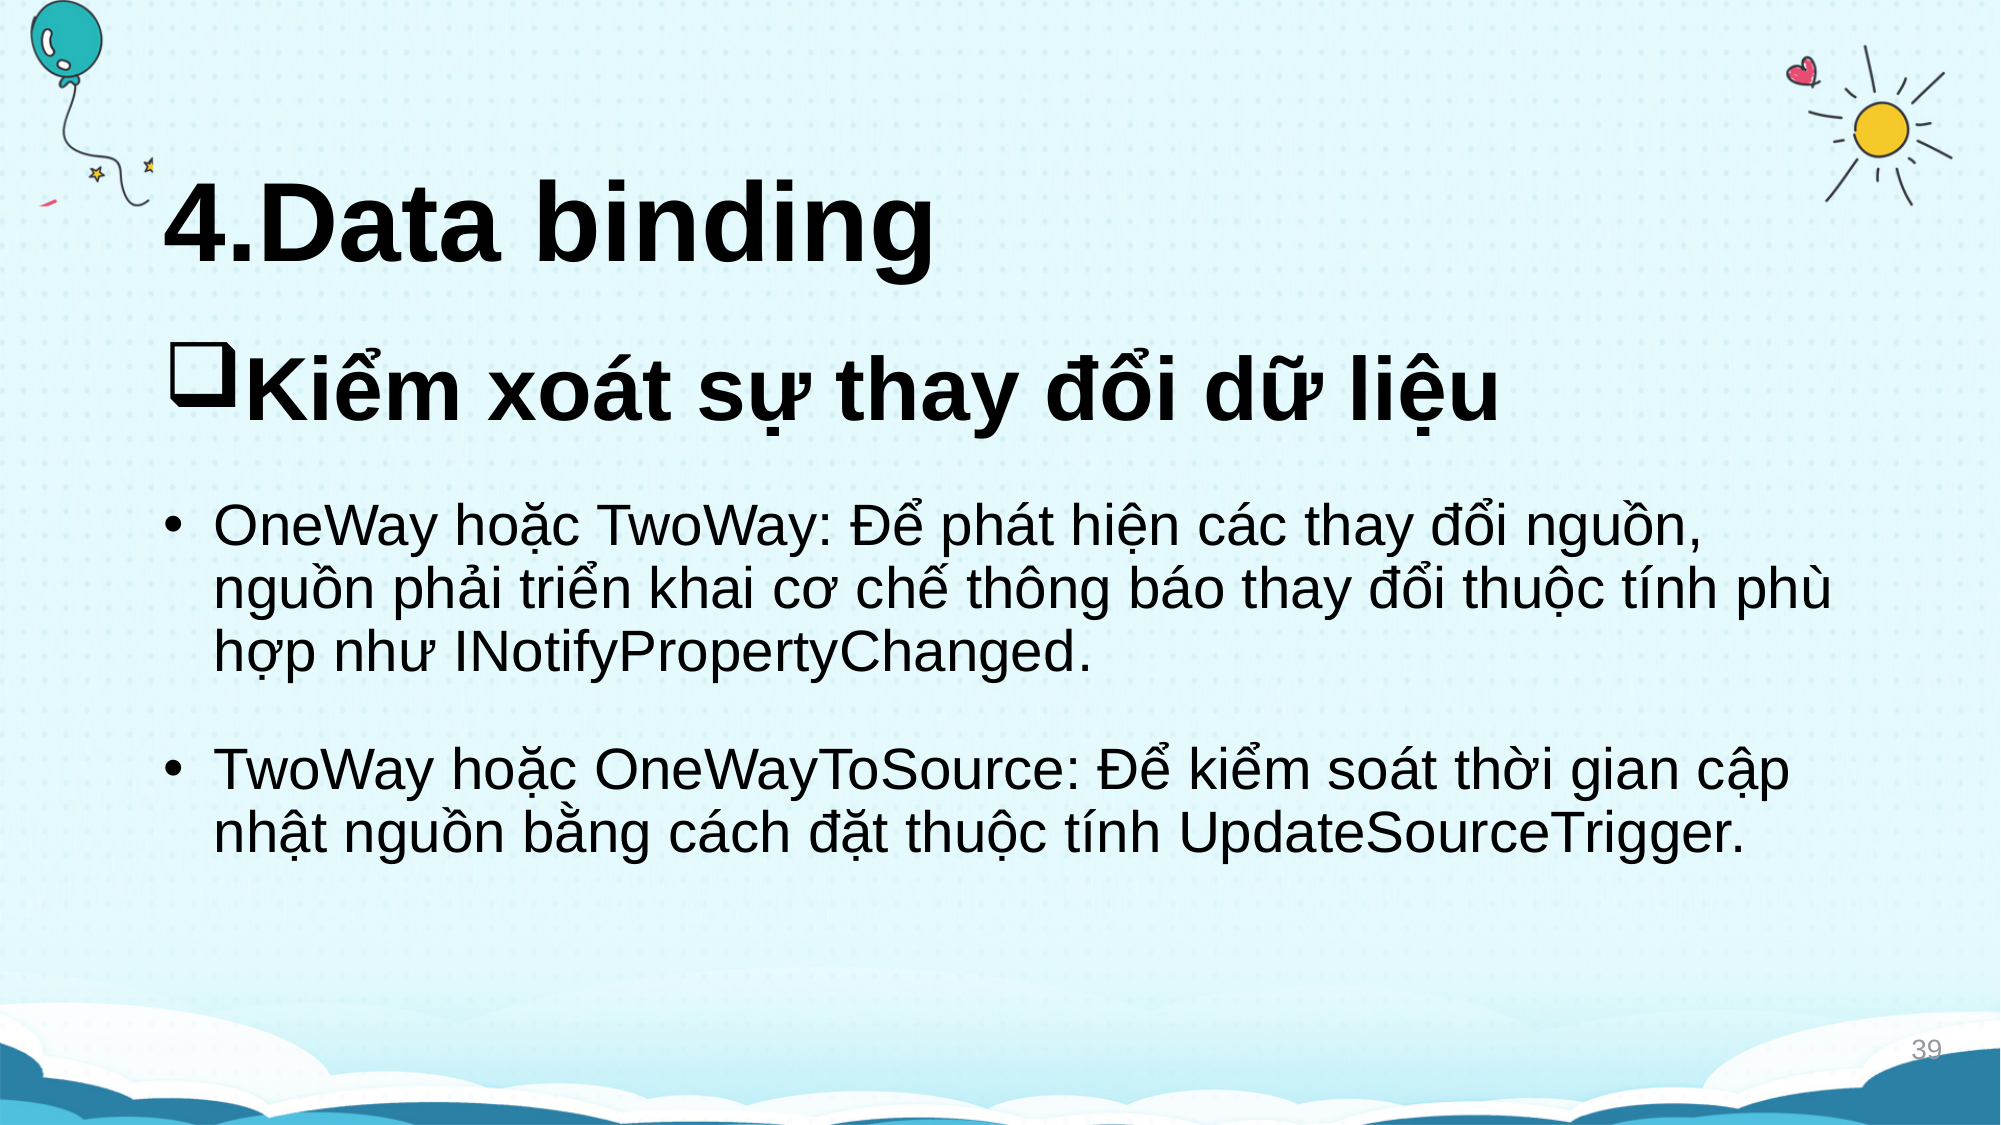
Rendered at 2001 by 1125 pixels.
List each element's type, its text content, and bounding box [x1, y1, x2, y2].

picture [0, 0, 2001, 1125]
list Kiểm xoát sự thay đổi dữ liệu OneWay hoặc TwoWay: Để phát hiện các thay đổi nguồn, nguồn phải triển khai cơ chế thông báo thay đổi thuộc tính phù hợp như INotifyPropertyChanged. TwoWay hoặc OneWayToSource: Để kiểm soát thời gian cập nhật nguồn bằng cách đặt thuộc tính UpdateSourceTrigger. [163, 342, 1836, 1034]
slide_number 39 [1850, 1033, 1943, 1066]
title 4.Data binding [163, 147, 1836, 286]
